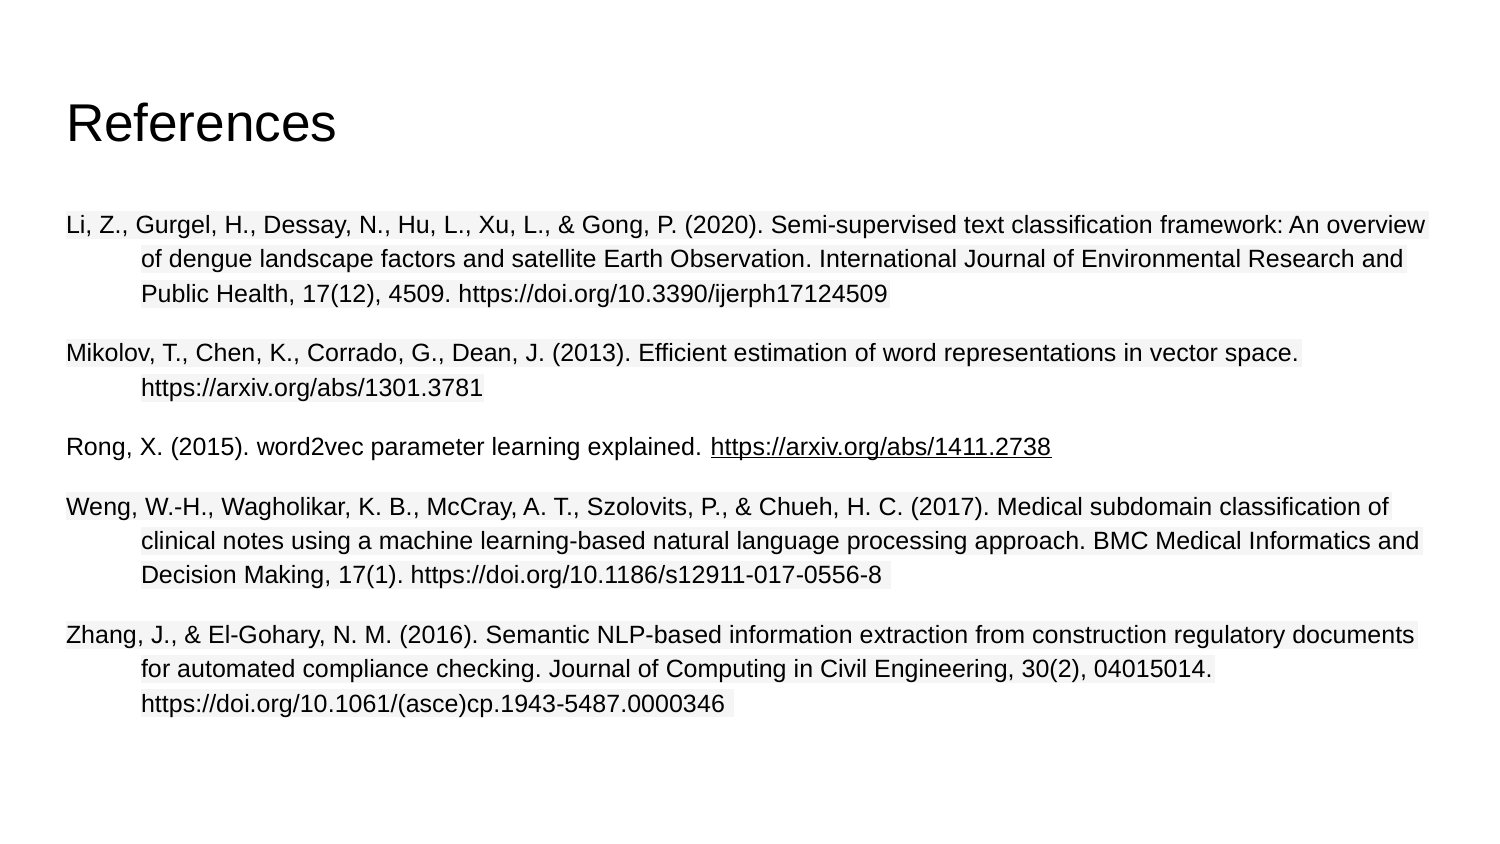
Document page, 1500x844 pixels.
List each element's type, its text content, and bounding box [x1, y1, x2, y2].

list Li, Z., Gurgel, H., Dessay, N., Hu, L., Xu, L., & Gong, P. (2020). Semi-supervised text classification framework: An overview of dengue landscape factors and satellite Earth Observation. International Journal of Environmental Research and Public Health, 17(12), 4509. https://doi.org/10.3390/ijerph17124509 Mikolov, T., Chen, K., Corrado, G., Dean, J. (2013). Efficient estimation of word representations in vector space. https://arxiv.org/abs/1301.3781 Rong, X. (2015). word2vec parameter learning explained. https://arxiv.org/abs/1411.2738 Weng, W.-H., Wagholikar, K. B., McCray, A. T., Szolovits, P., & Chueh, H. C. (2017). Medical subdomain classification of clinical notes using a machine learning-based natural language processing approach. BMC Medical Informatics and Decision Making, 17(1). https://doi.org/10.1186/s12911-017-0556-8 Zhang, J., & El-Gohary, N. M. (2016). Semantic NLP-based information extraction from construction regulatory documents for automated compliance checking. Journal of Computing in Civil Engineering, 30(2), 04015014. https://doi.org/10.1061/(asce)cp.1943-5487.0000346 [51, 189, 1449, 750]
title References [51, 72, 1449, 167]
